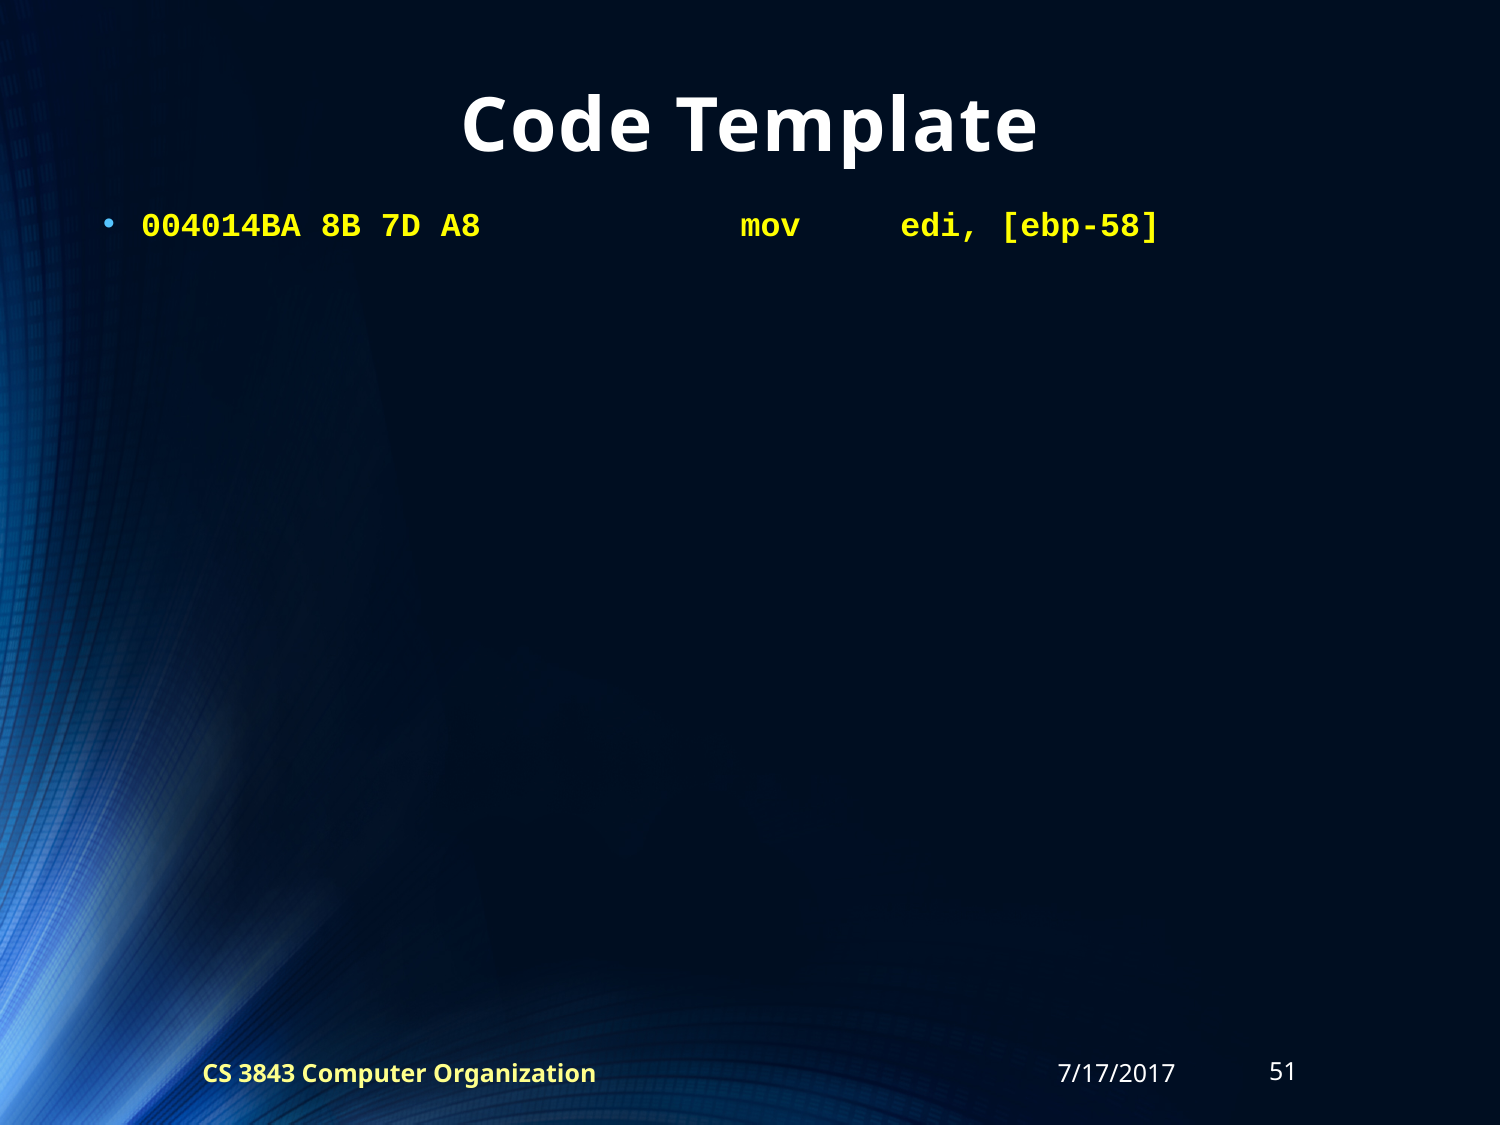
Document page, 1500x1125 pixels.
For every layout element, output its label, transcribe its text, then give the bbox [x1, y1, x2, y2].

picture [0, 0, 1500, 1125]
list 004014BA 8B 7D A8 mov edi, [ebp-58] [50, 200, 1450, 1050]
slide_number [1012, 1050, 1191, 1096]
title Code Template [187, 62, 1313, 175]
slide_number 51 [1209, 1050, 1313, 1096]
footer CS 3843 Computer Organization [187, 1050, 994, 1096]
